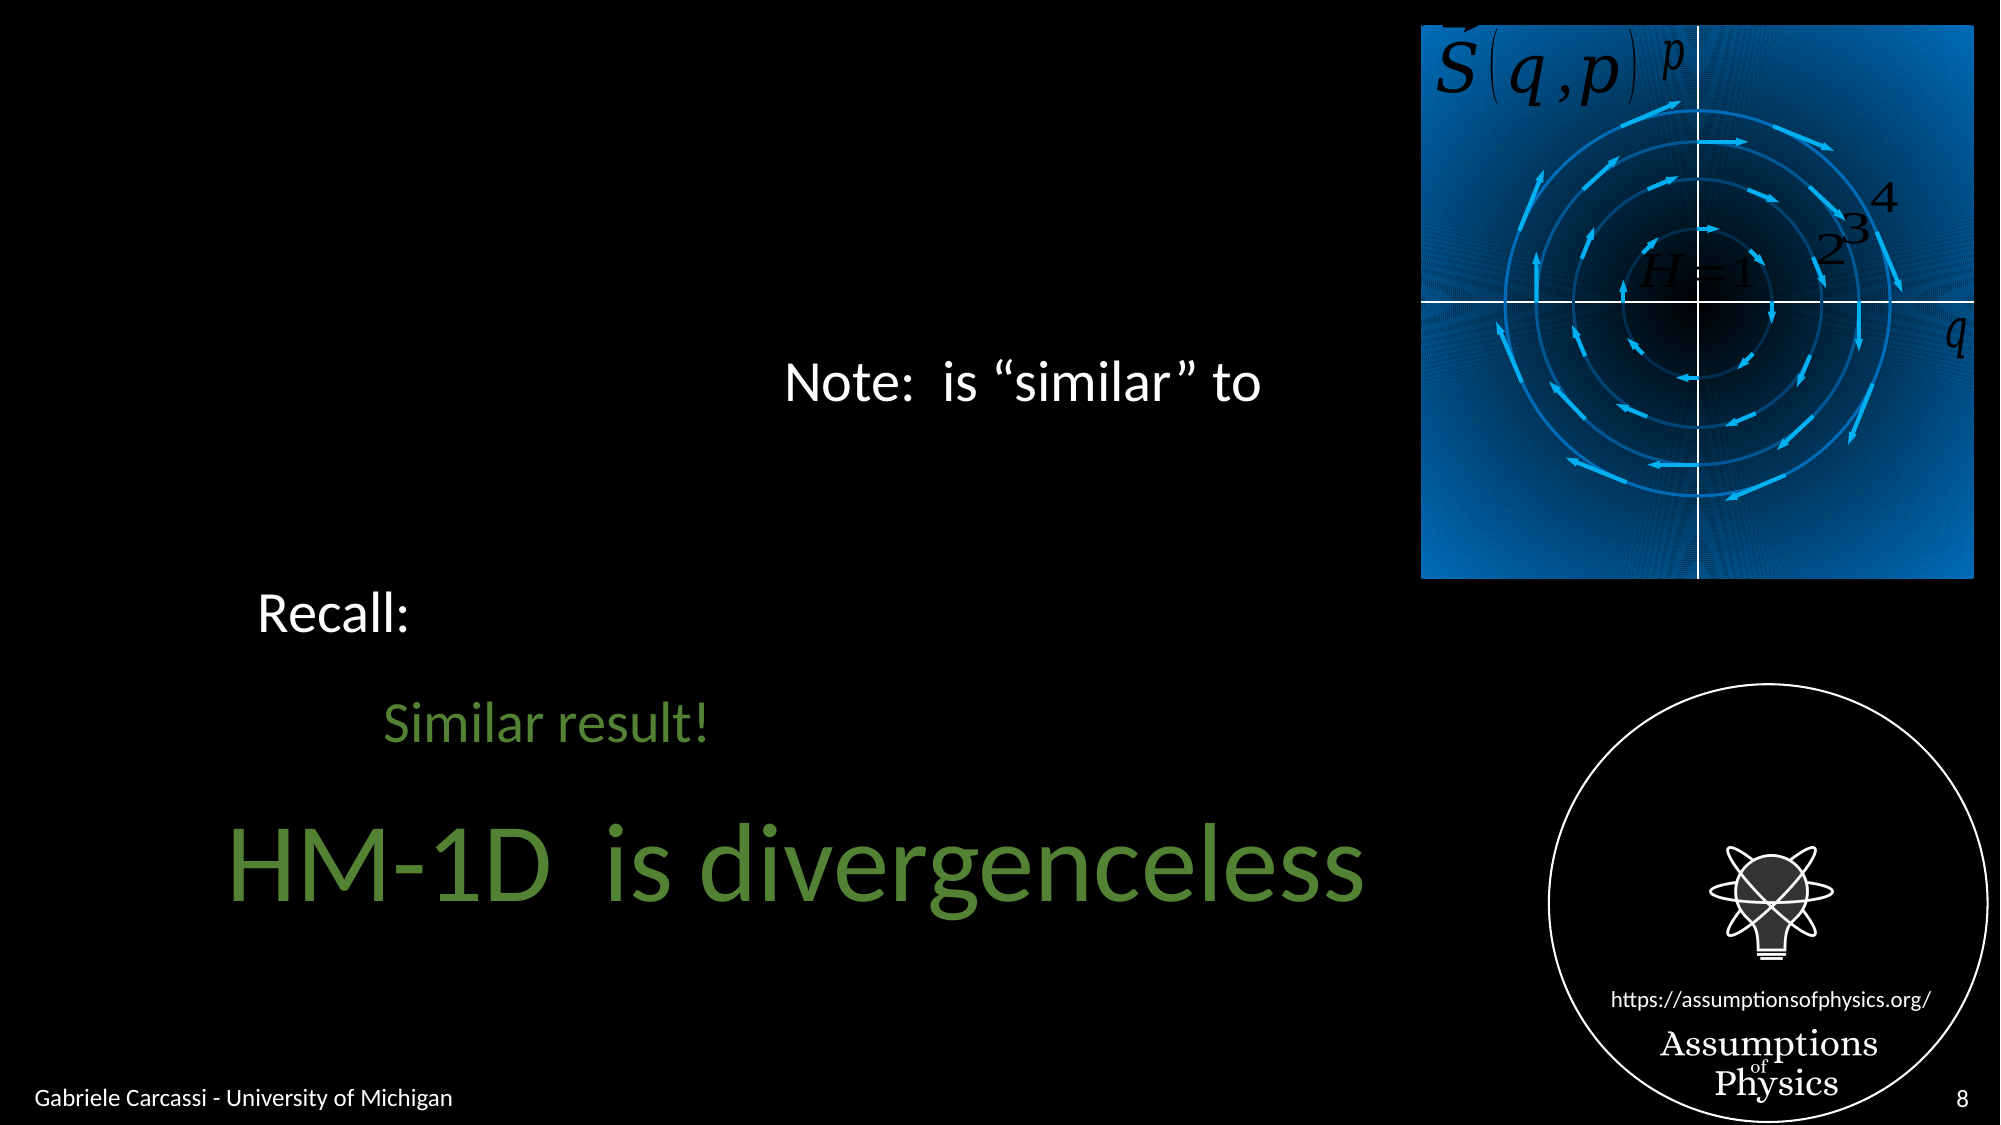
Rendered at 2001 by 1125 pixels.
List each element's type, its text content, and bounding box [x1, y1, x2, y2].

slide_number 8 [1893, 1078, 1985, 1116]
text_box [1421, 21, 1975, 579]
footer Gabriele Carcassi - University of Michigan [19, 1077, 999, 1116]
text_box Similar result! [368, 677, 727, 762]
picture [1709, 846, 1834, 960]
picture [1660, 1029, 1877, 1103]
